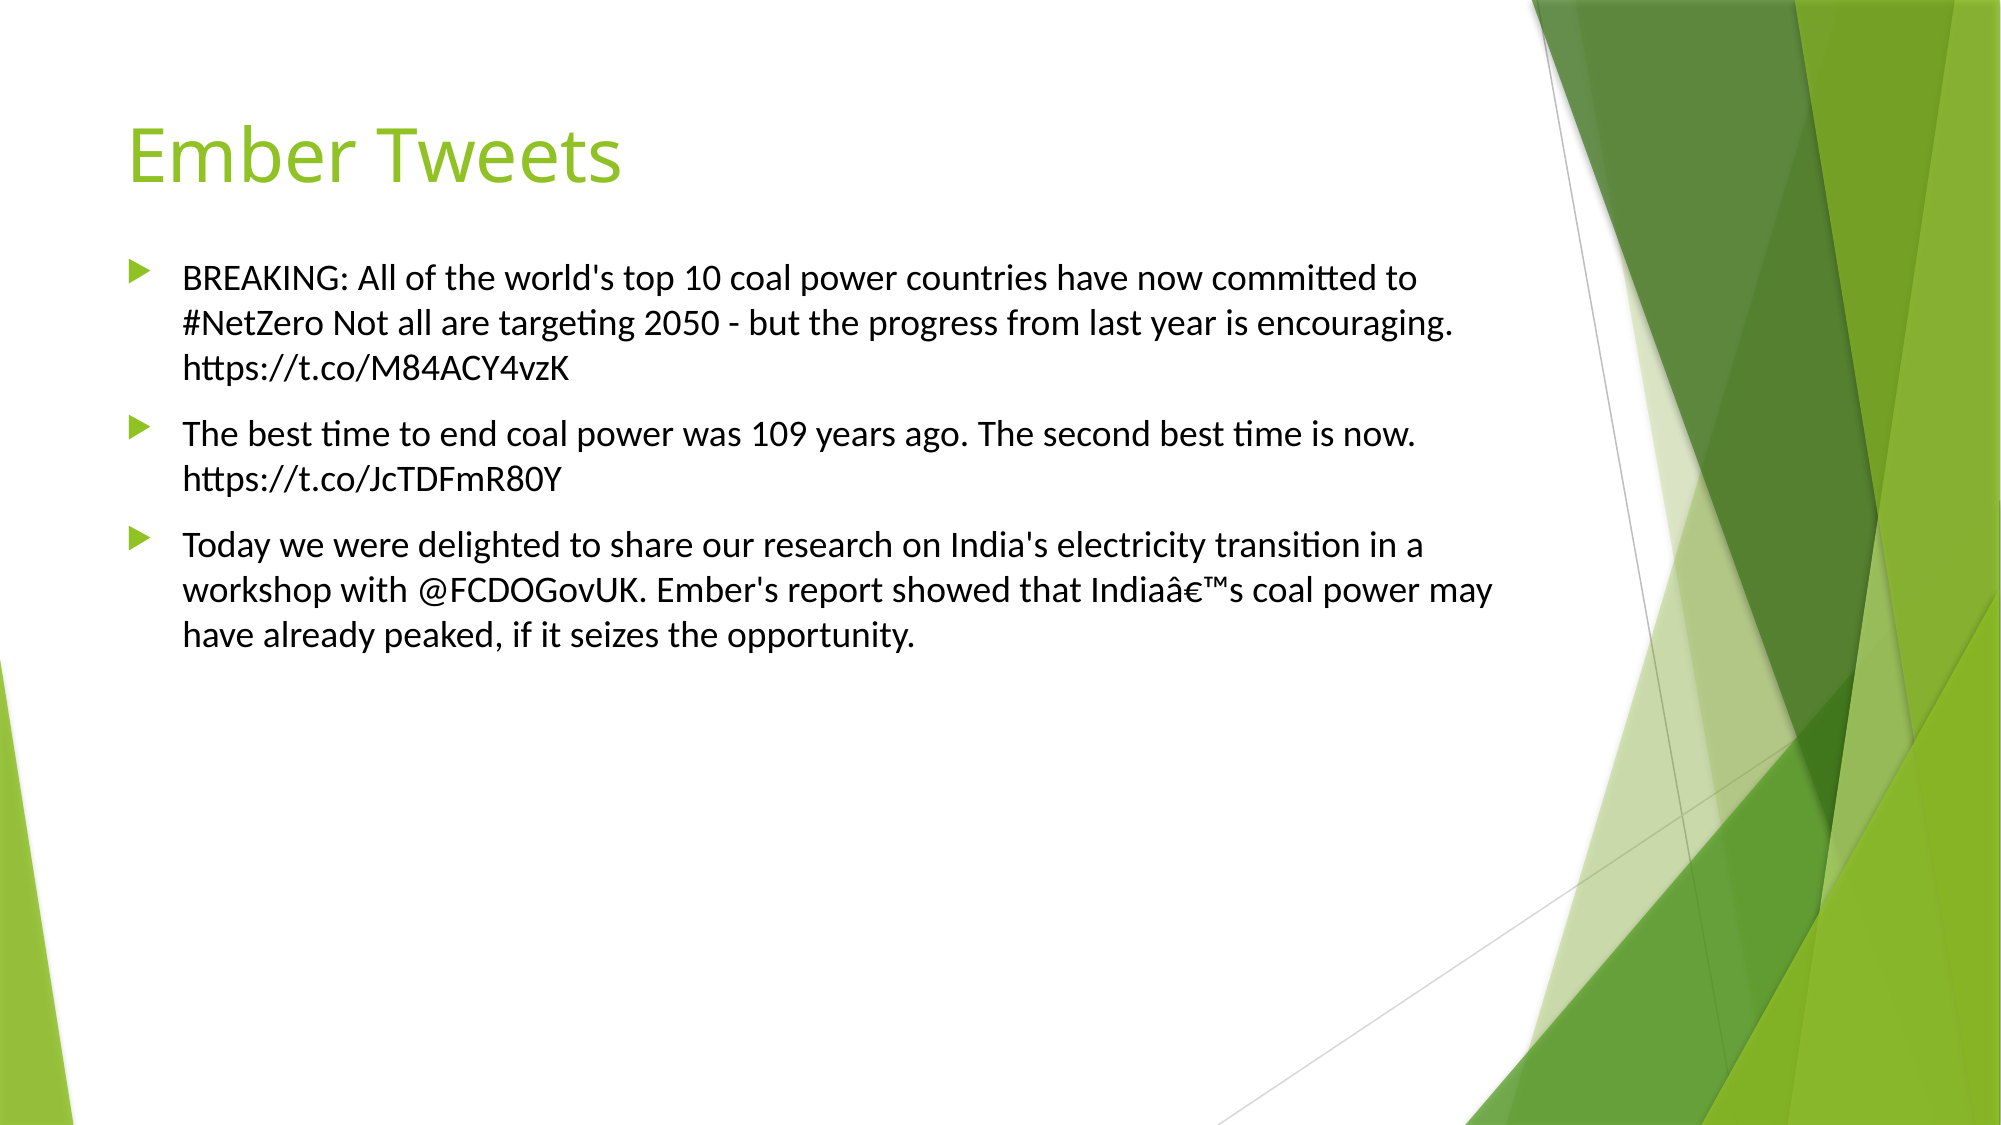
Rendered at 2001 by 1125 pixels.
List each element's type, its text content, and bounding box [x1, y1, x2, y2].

list BREAKING: All of the world's top 10 coal power countries have now committed to #NetZero Not all are targeting 2050 - but the progress from last year is encouraging. https://t.co/M84ACY4vzK The best time to end coal power was 109 years ago. The second best time is now. https://t.co/JcTDFmR80Y Today we were delighted to share our research on India's electricity transition in a workshop with @FCDOGovUK. Ember's report showed that Indiaâ€™s coal power may have already peaked, if it seizes the opportunity. [111, 245, 1522, 991]
title Ember Tweets [111, 99, 1522, 230]
